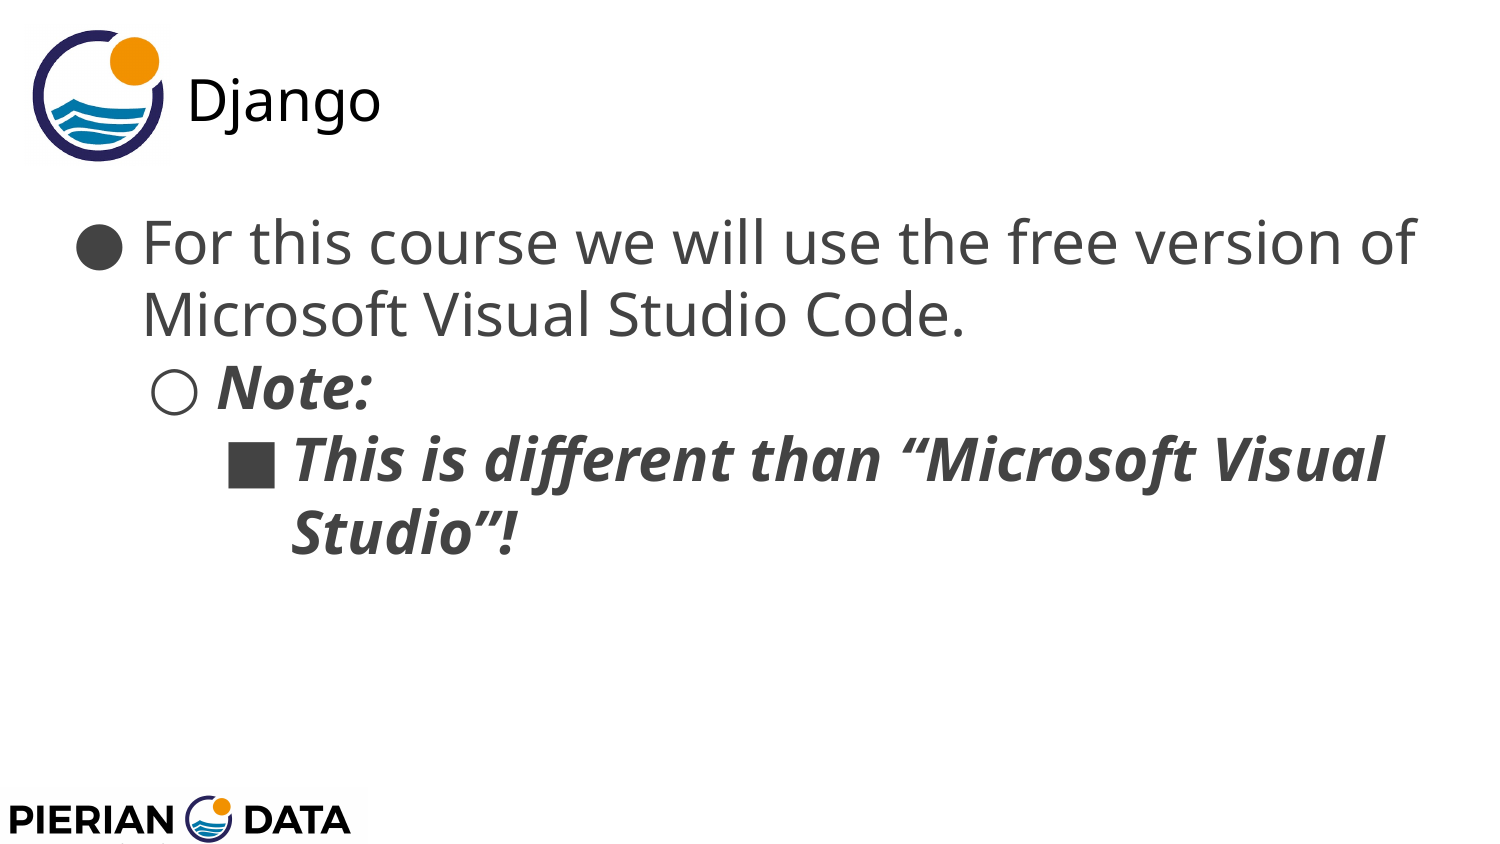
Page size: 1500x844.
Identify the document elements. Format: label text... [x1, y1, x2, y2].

picture [0, 787, 368, 844]
title Django [176, 48, 1449, 143]
list For this course we will use the free version of Microsoft Visual Studio Code. Note: This is different than “Microsoft Visual Studio”! [51, 189, 1476, 750]
picture [24, 24, 172, 167]
